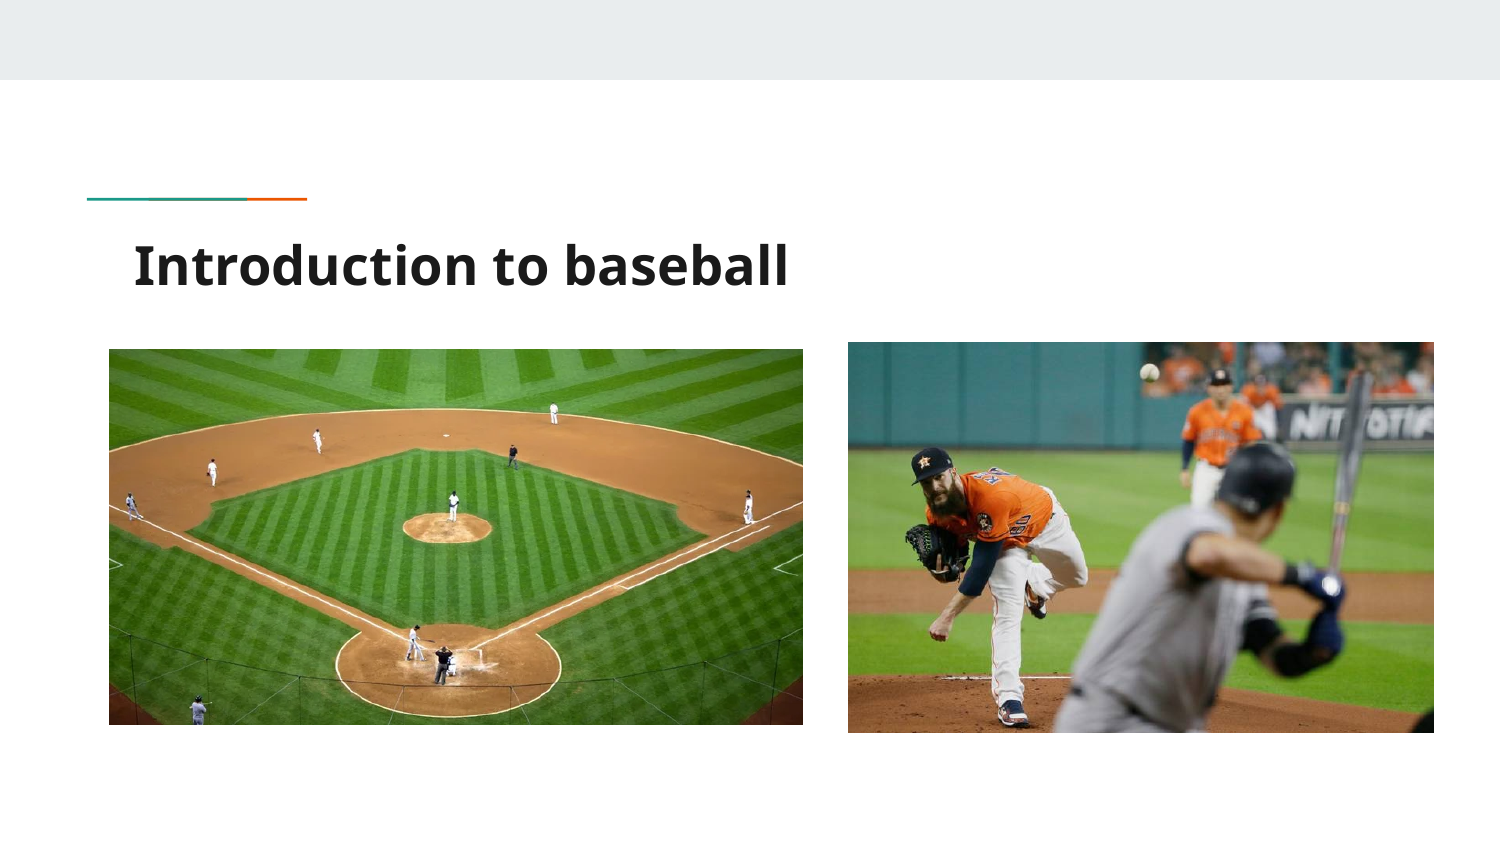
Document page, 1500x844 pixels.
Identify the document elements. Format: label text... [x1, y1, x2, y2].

picture [847, 342, 1434, 733]
picture [108, 349, 803, 725]
title Introduction to baseball [119, 216, 1381, 305]
